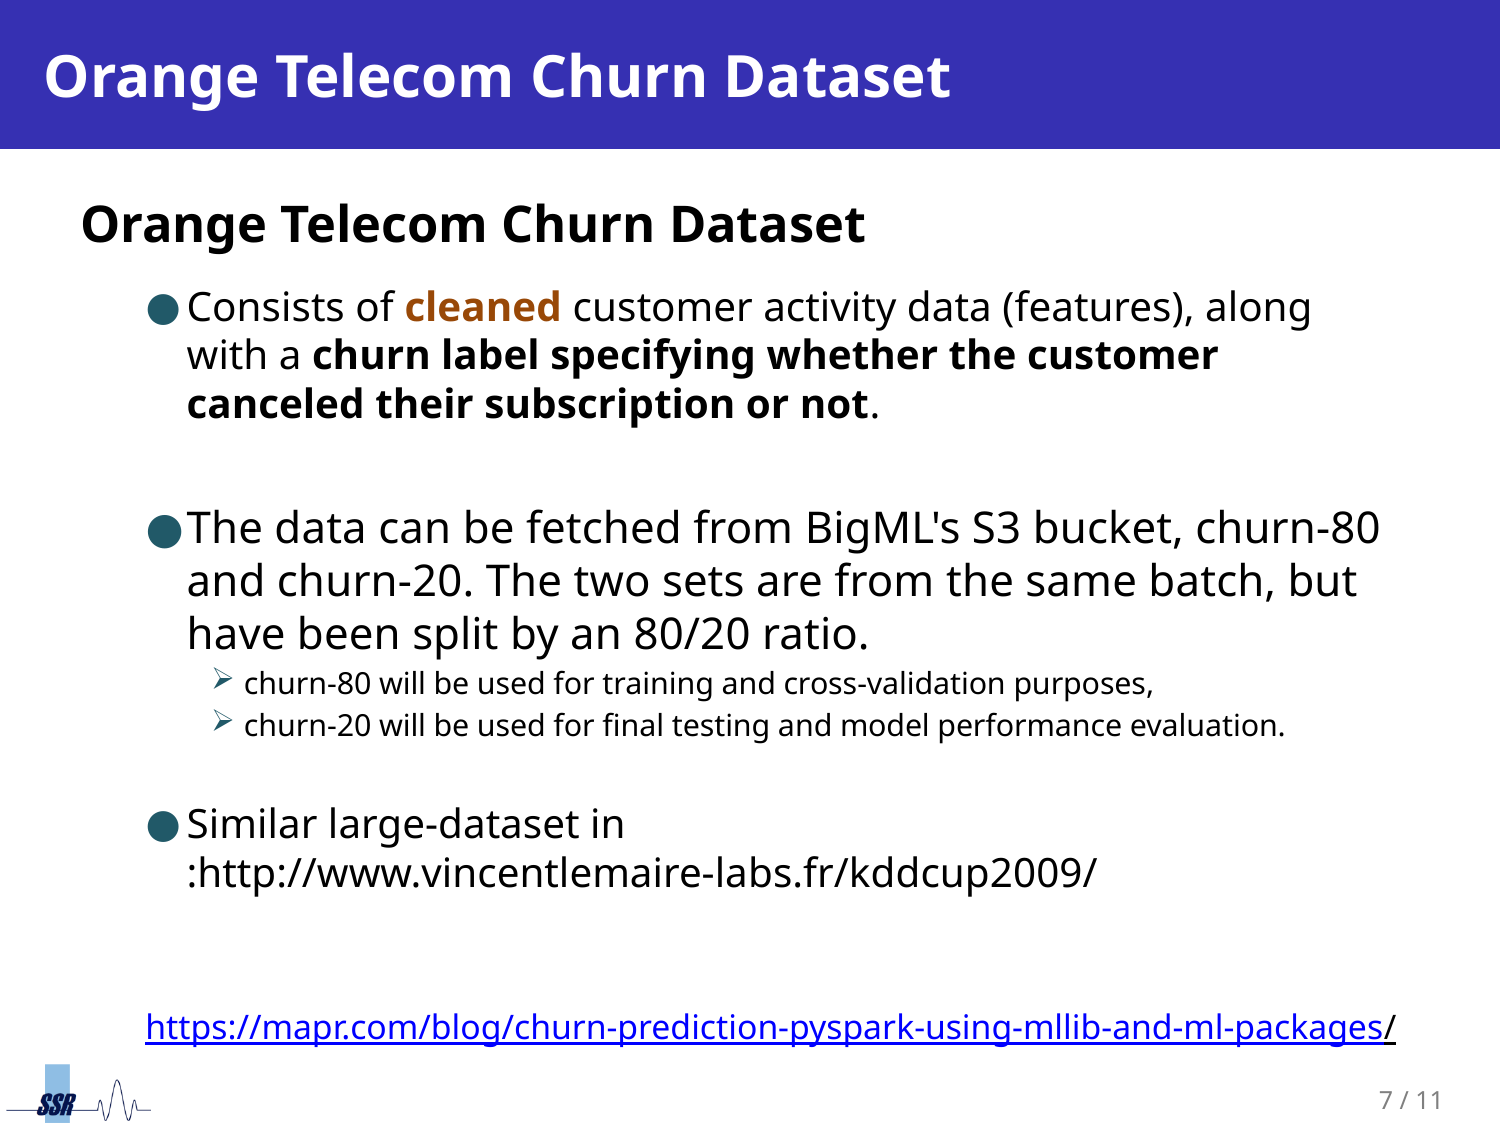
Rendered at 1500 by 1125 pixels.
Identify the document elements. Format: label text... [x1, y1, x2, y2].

list Orange Telecom Churn Dataset Consists of cleaned customer activity data (features), along with a churn label specifying whether the customer canceled their subscription or not. The data can be fetched from BigML's S3 bucket, churn-80 and churn-20. The two sets are from the same batch, but have been split by an 80/20 ratio. churn-80 will be used for training and cross-validation purposes, churn-20 will be used for final testing and model performance evaluation. Similar large-dataset in :http://www.vincentlemaire-labs.fr/kddcup2009/ https://mapr.com/blog/churn-prediction-pyspark-using-mllib-and-ml-packages/ [64, 184, 1415, 1071]
title Orange Telecom Churn Dataset [0, 0, 1500, 151]
picture [1, 1062, 151, 1125]
